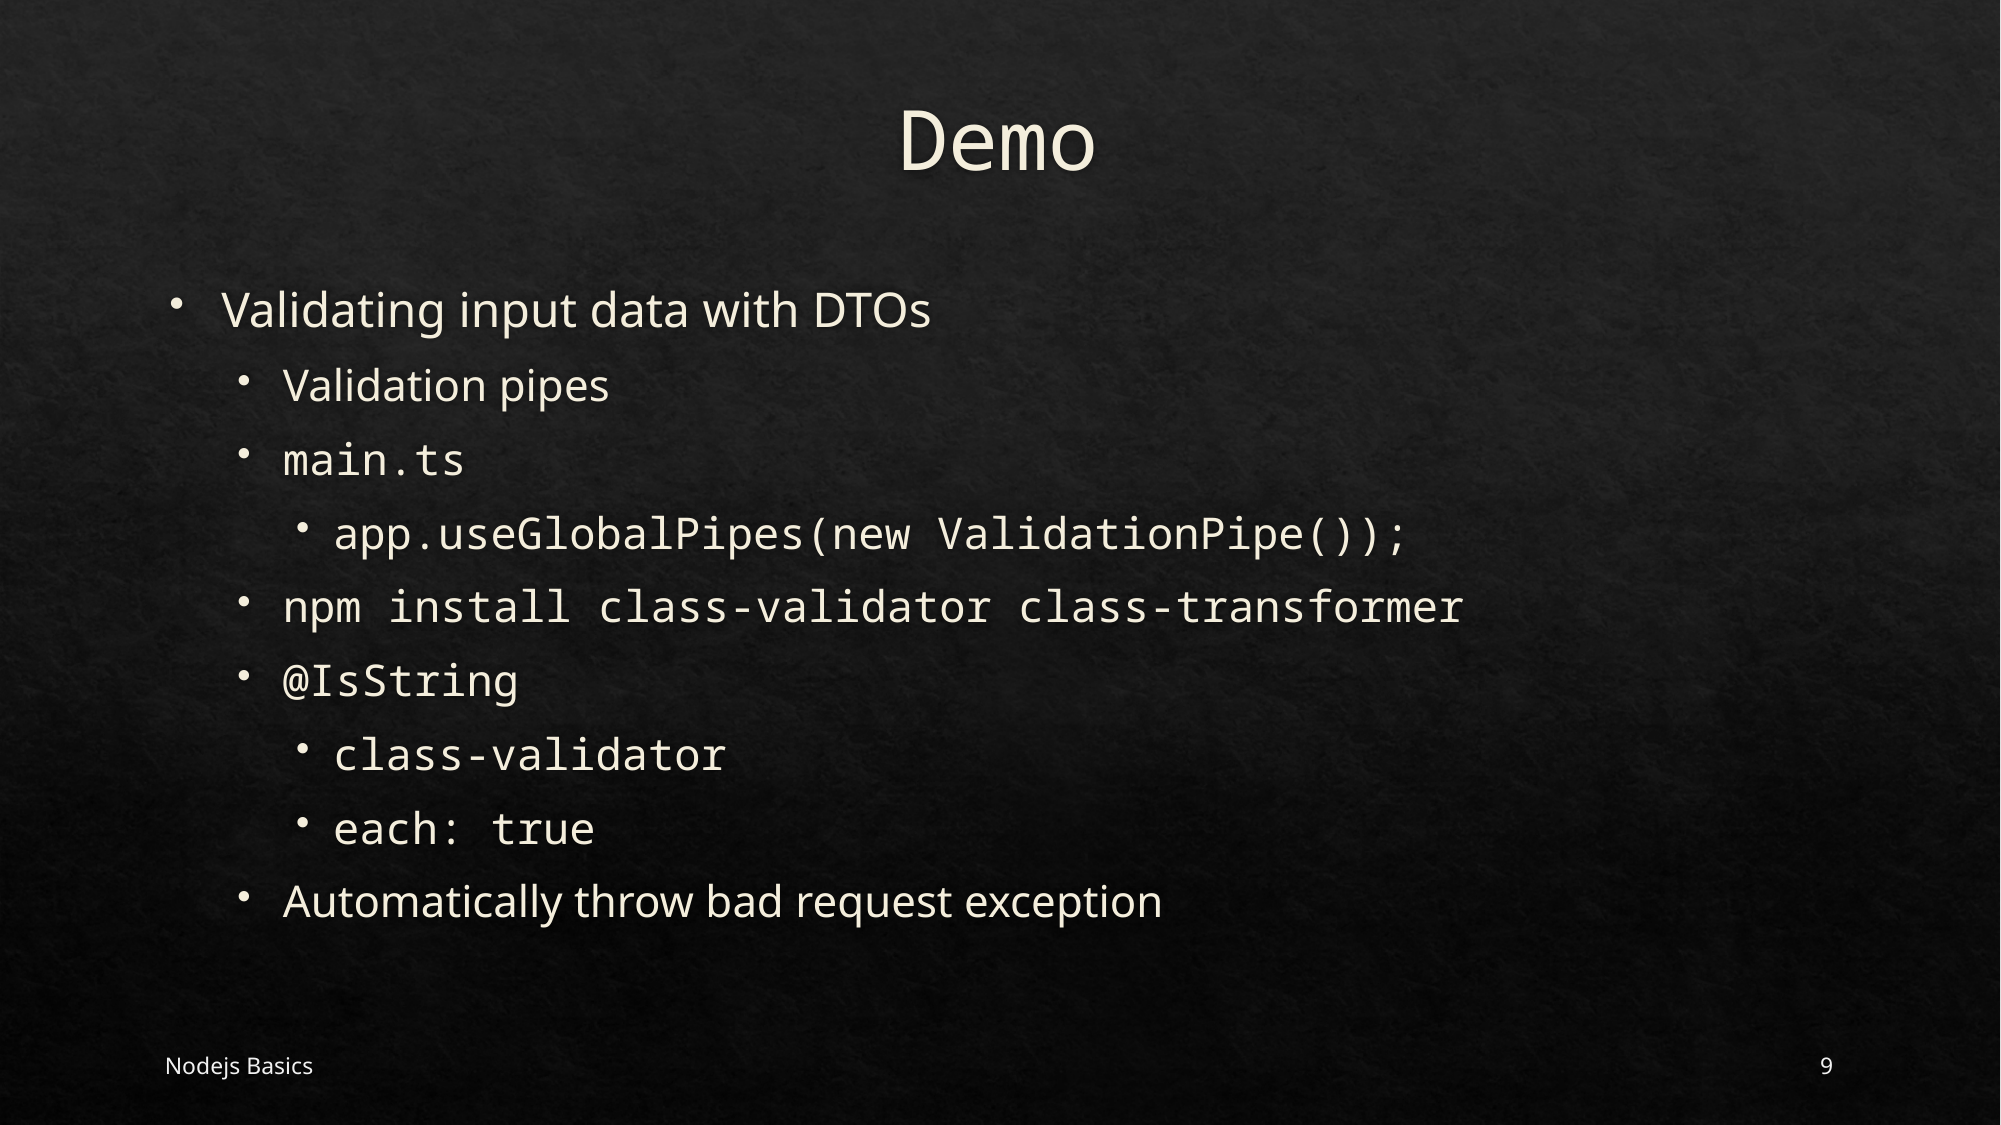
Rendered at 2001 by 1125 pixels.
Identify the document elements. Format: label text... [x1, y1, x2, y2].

slide_number 9 [1724, 1037, 1849, 1098]
footer Nodejs Basics [149, 1037, 1245, 1098]
list Validating input data with DTOs Validation pipes main.ts app.useGlobalPipes(new ValidationPipe()); npm install class-validator class-transformer @IsString class-validator each: true Automatically throw bad request exception [149, 265, 1849, 1020]
title Demo [149, 39, 1849, 247]
